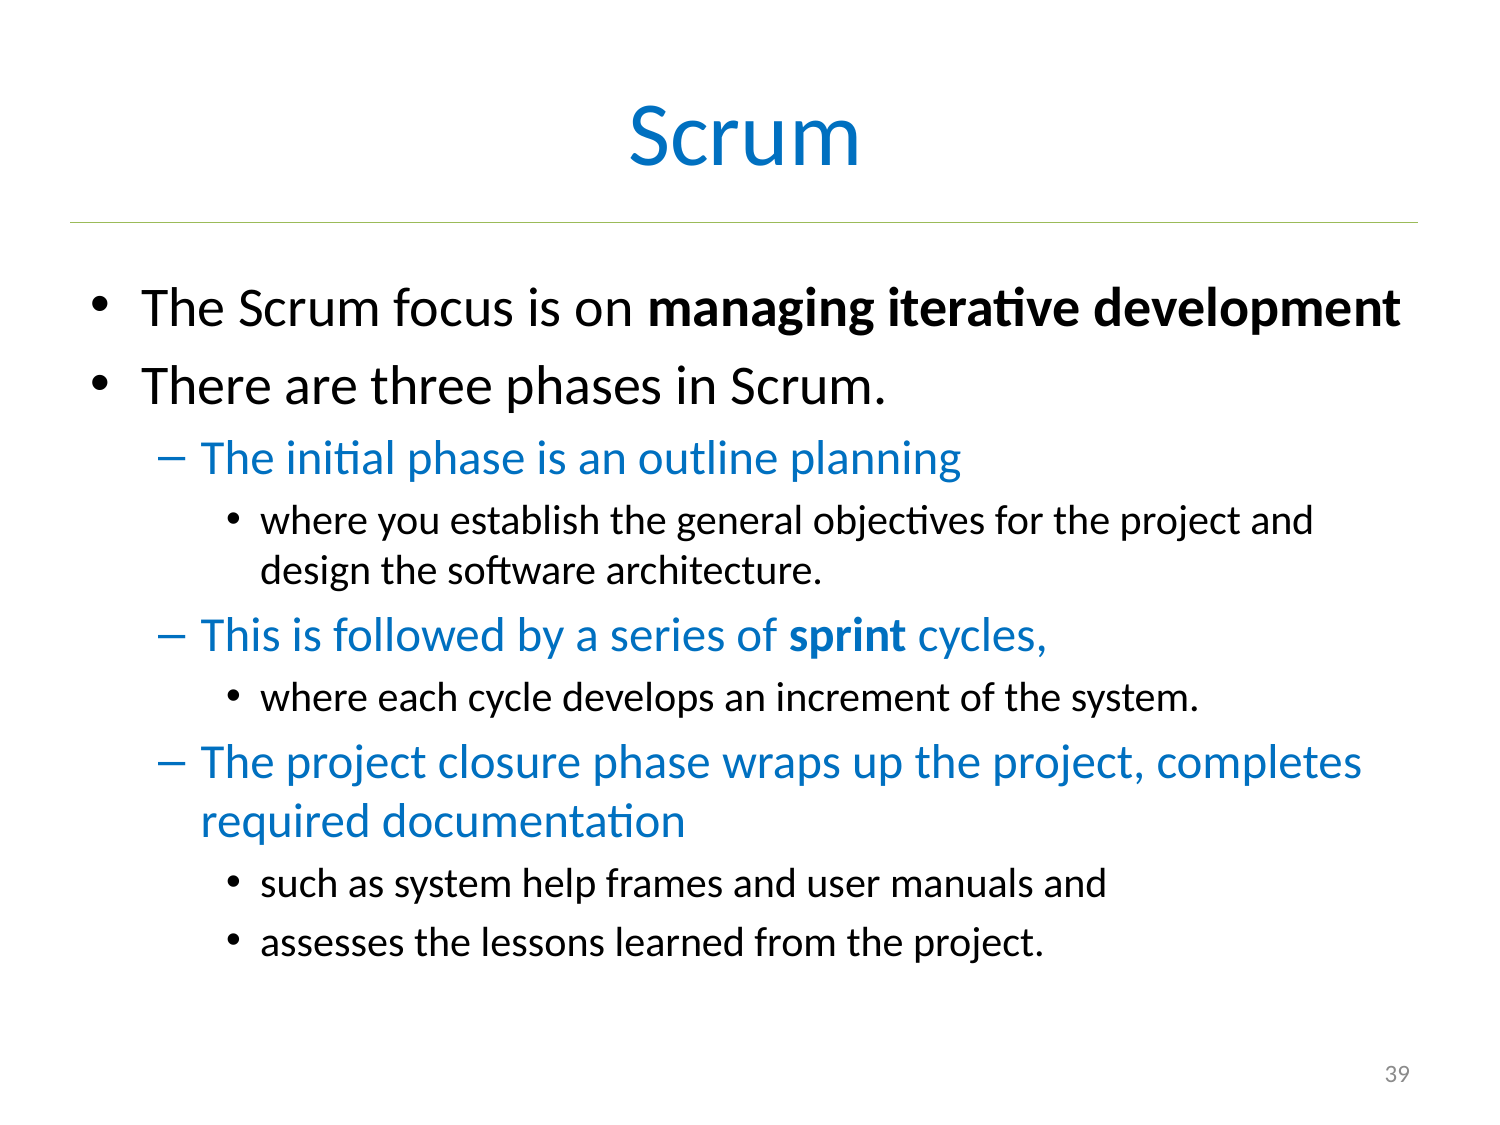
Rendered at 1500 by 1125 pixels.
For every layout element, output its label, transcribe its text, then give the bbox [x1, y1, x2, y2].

title Scrum [70, 35, 1421, 223]
slide_number 39 [1074, 1042, 1425, 1103]
list The Scrum focus is on managing iterative development There are three phases in Scrum. The initial phase is an outline planning where you establish the general objectives for the project and design the software architecture. This is followed by a series of sprint cycles, where each cycle develops an increment of the system. The project closure phase wraps up the project, completes required documentation such as system help frames and user manuals and assesses the lessons learned from the project. [75, 262, 1425, 1005]
